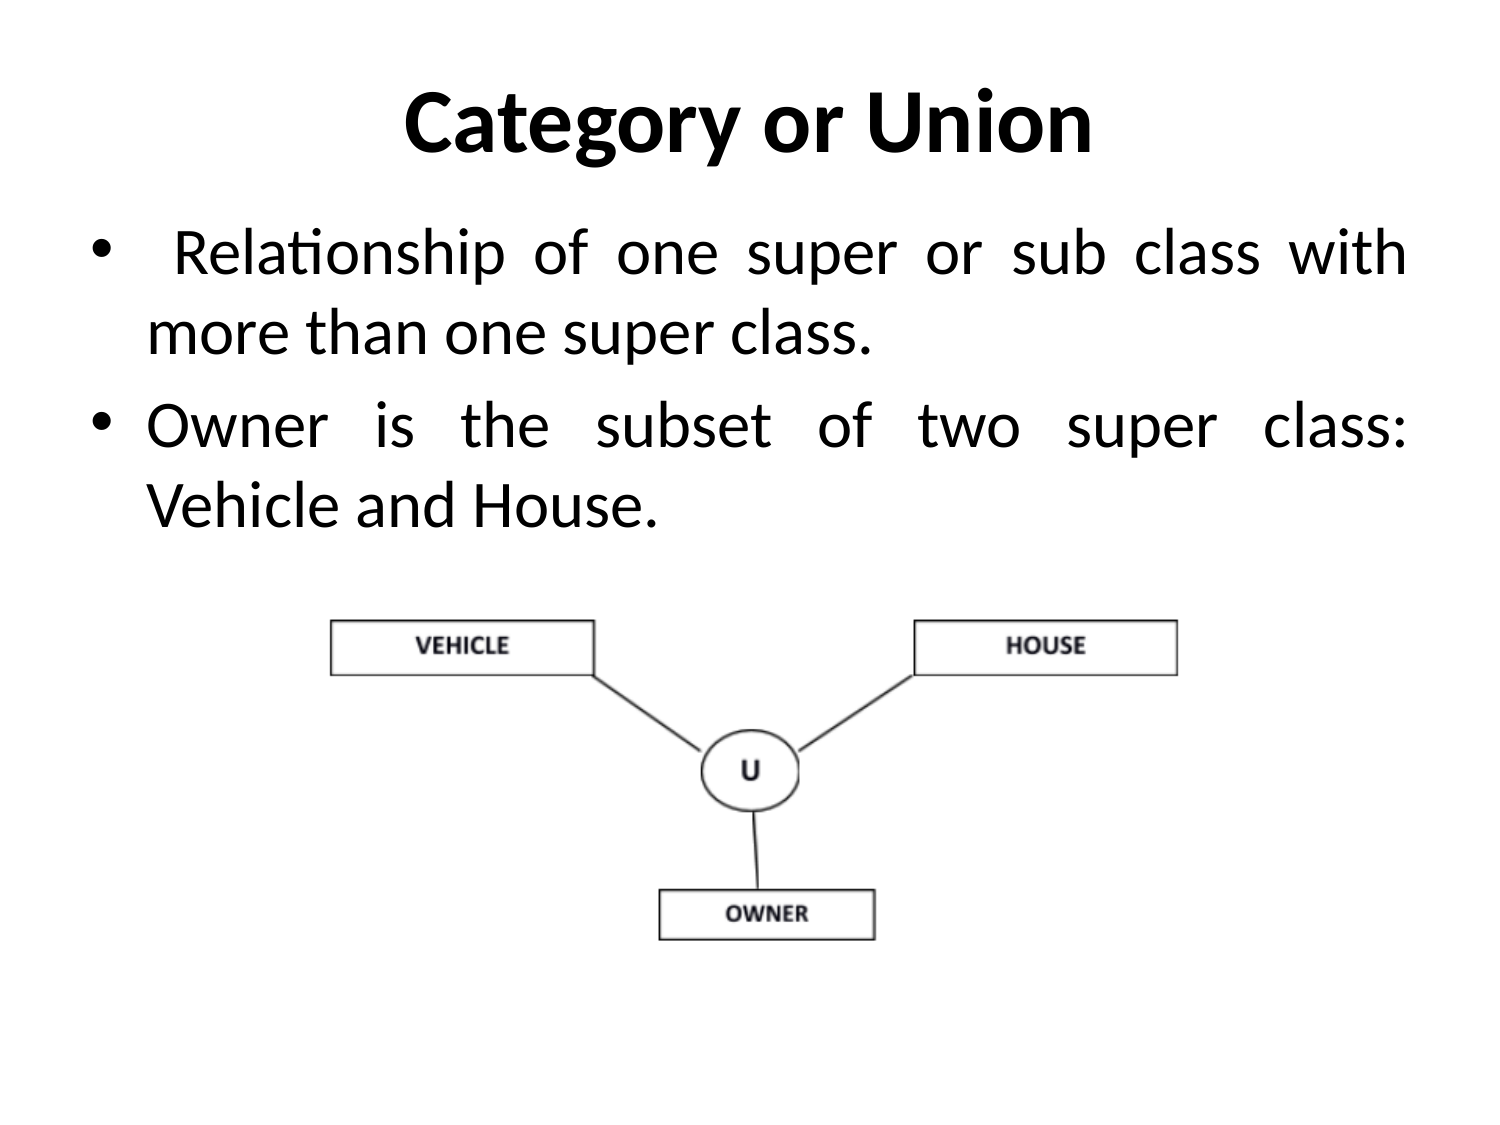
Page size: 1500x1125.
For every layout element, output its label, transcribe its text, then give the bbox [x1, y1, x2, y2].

title Category or Union [75, 45, 1425, 188]
list Relationship of one super or sub class with more than one super class. Owner is the subset of two super class: Vehicle and House. [75, 200, 1425, 1005]
picture [249, 587, 1305, 980]
